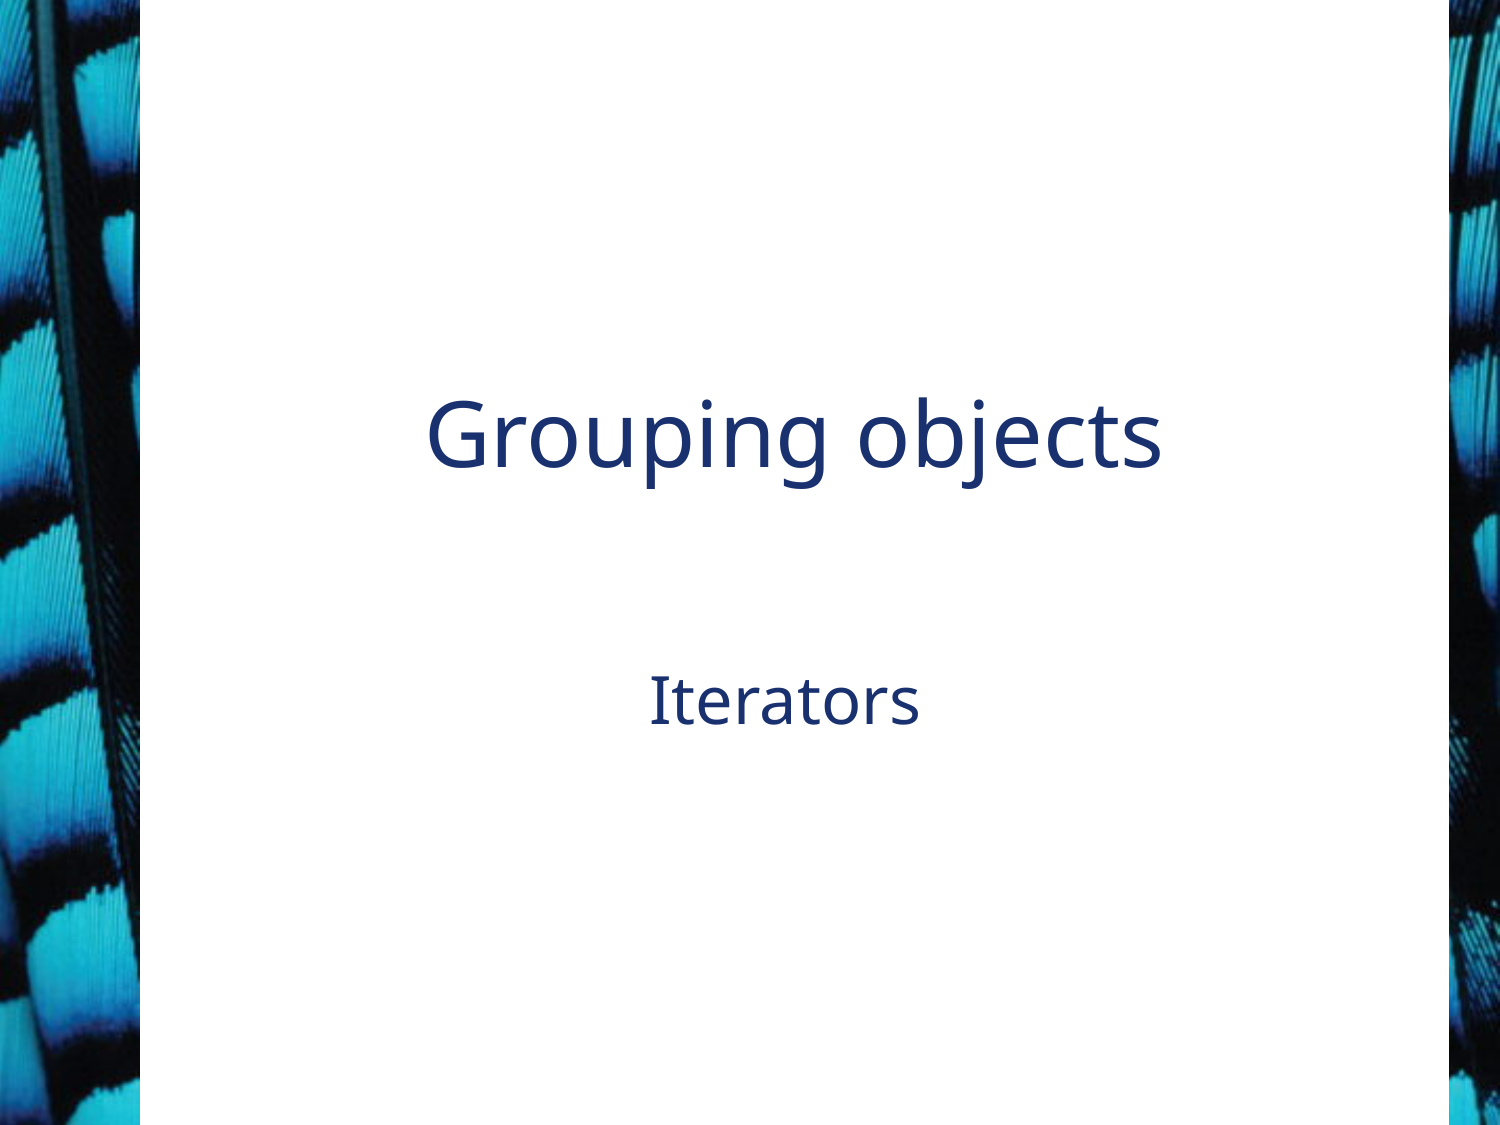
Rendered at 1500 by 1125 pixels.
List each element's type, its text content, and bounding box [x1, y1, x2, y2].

picture [0, 0, 140, 1125]
picture [1449, 0, 1500, 1125]
title Grouping objects [150, 337, 1438, 525]
subtitle Iterators [150, 650, 1438, 938]
